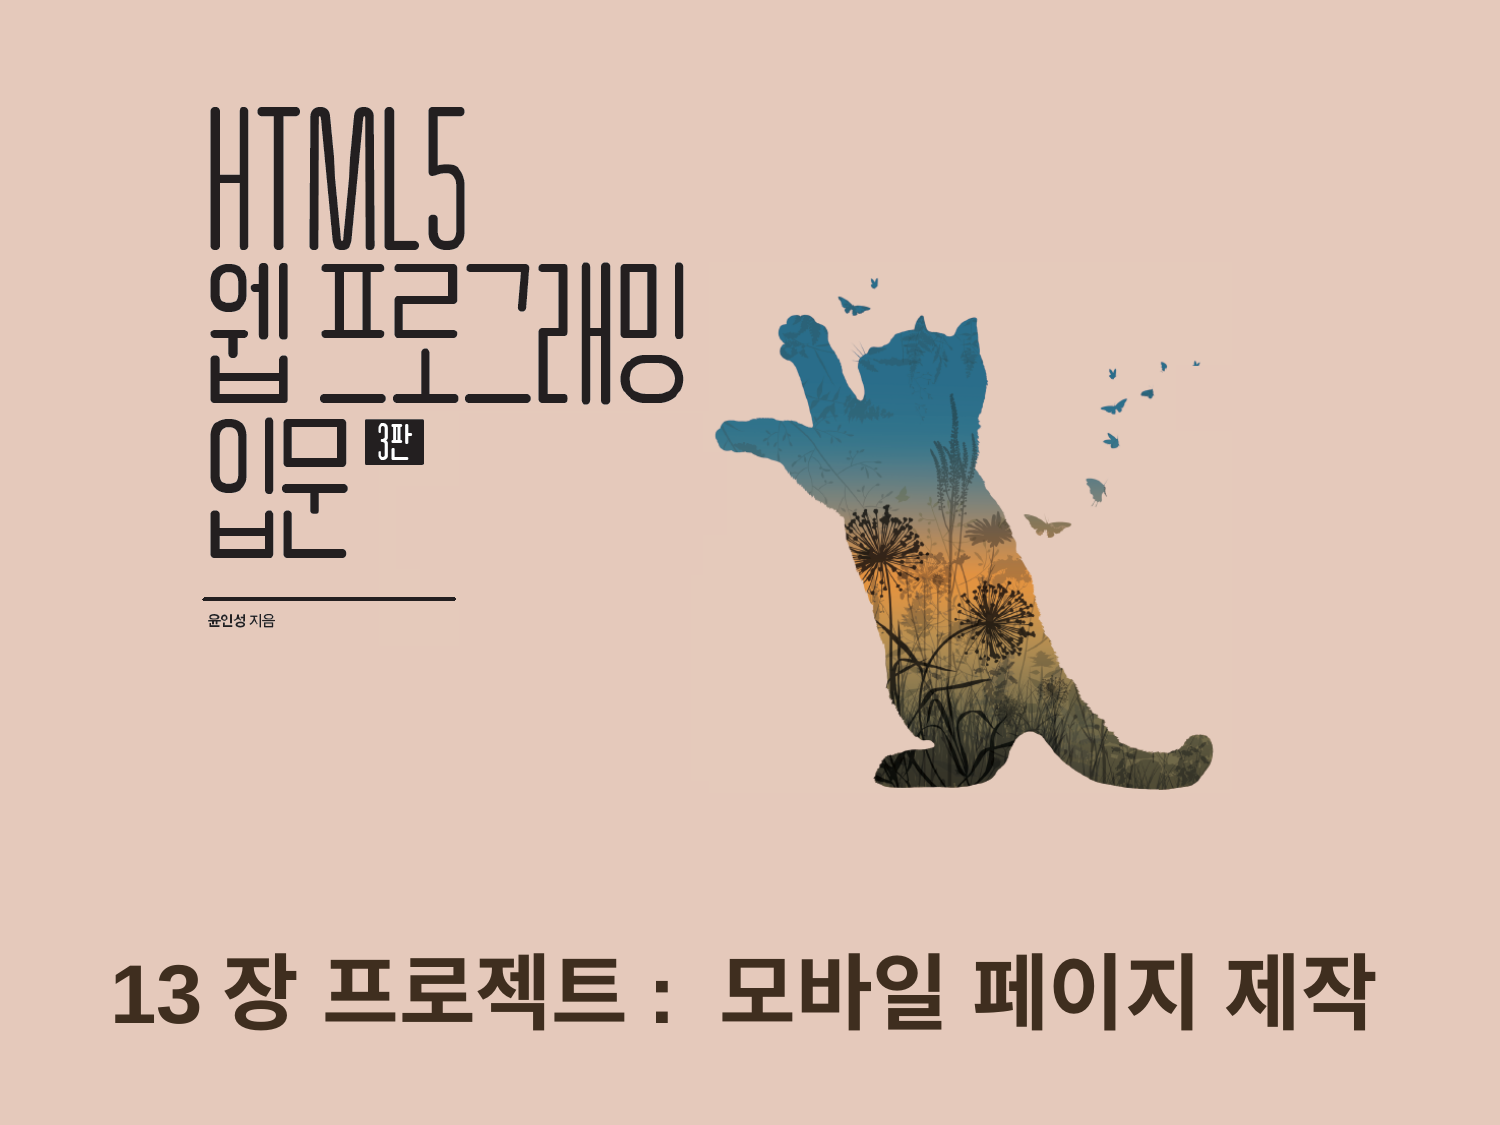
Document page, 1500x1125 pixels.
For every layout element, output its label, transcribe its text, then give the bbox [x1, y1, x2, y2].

title 13장 프로젝트: 모바일 페이지 제작 [65, 897, 1424, 1083]
picture [194, 89, 1233, 793]
